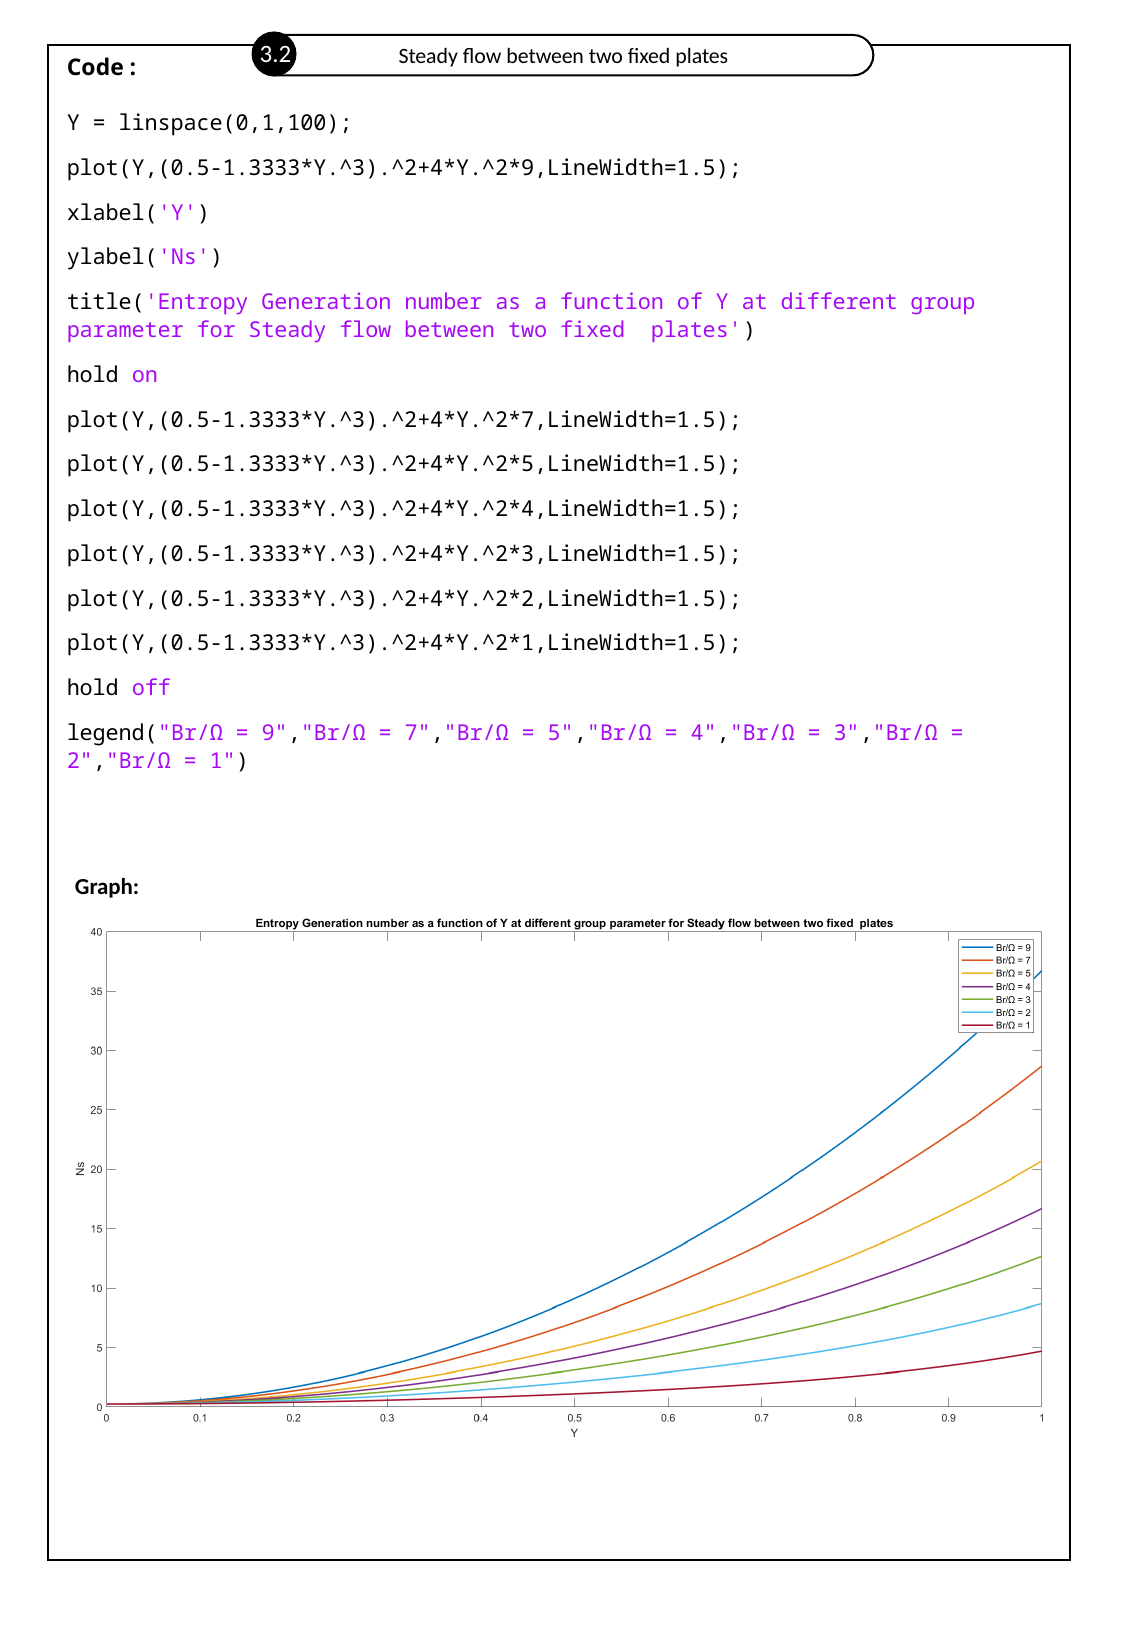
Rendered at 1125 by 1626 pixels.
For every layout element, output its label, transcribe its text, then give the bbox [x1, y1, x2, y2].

text_box 3.2 [244, 30, 315, 76]
text_box Steady flow between two fixed plates [278, 33, 875, 77]
text_box [47, 44, 1071, 1561]
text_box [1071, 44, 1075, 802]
picture [74, 917, 1044, 1438]
